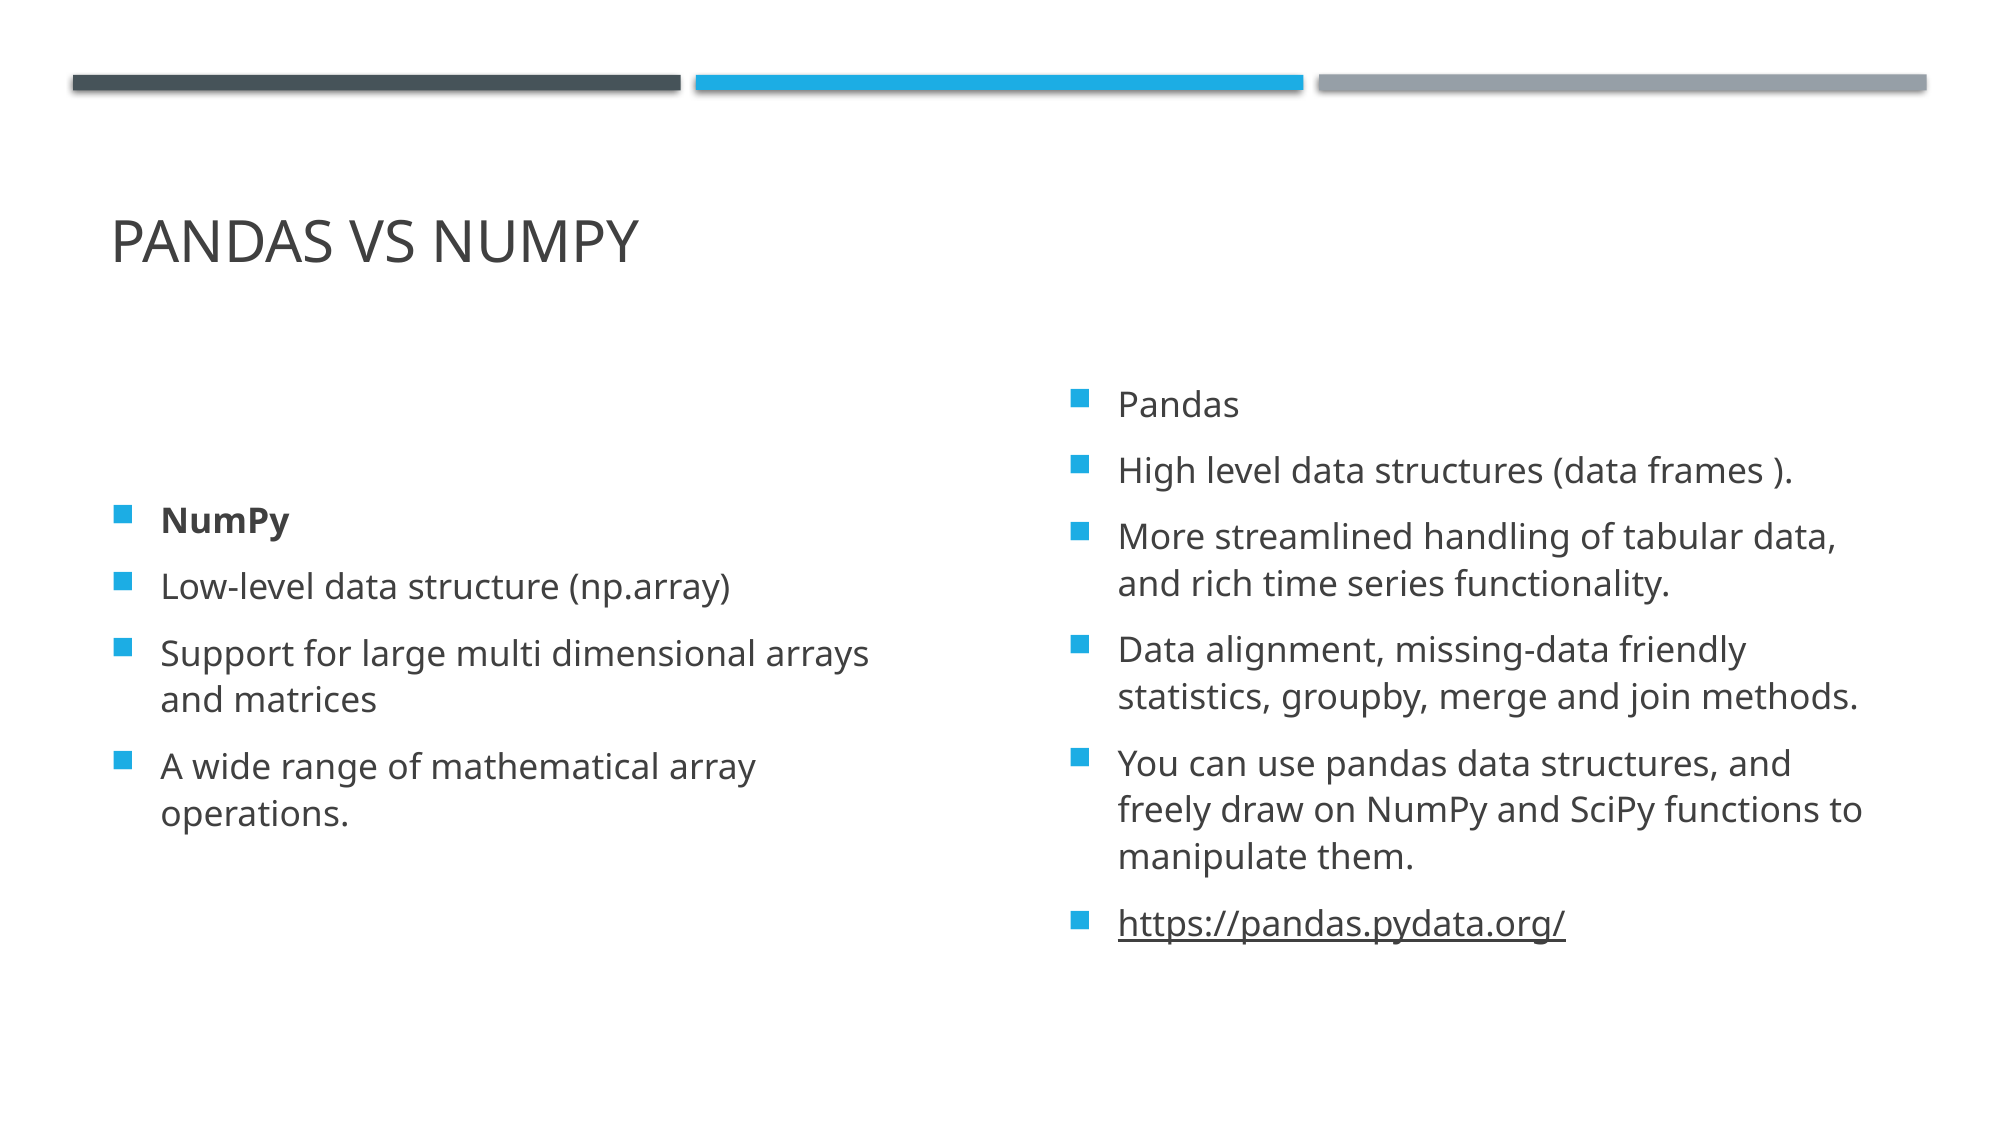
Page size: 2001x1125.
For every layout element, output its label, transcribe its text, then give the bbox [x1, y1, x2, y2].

list NumPy Low-level data structure (np.array) Support for large multi dimensional arrays and matrices A wide range of mathematical array operations. [95, 365, 948, 962]
title Pandas Vs NumPY [95, 119, 1905, 282]
list Pandas High level data structures (data frames ). More streamlined handling of tabular data, and rich time series functionality. Data alignment, missing-data friendly statistics, groupby, merge and join methods. You can use pandas data structures, and freely draw on NumPy and SciPy functions to manipulate them. https://pandas.pydata.org/ [1052, 365, 1905, 962]
